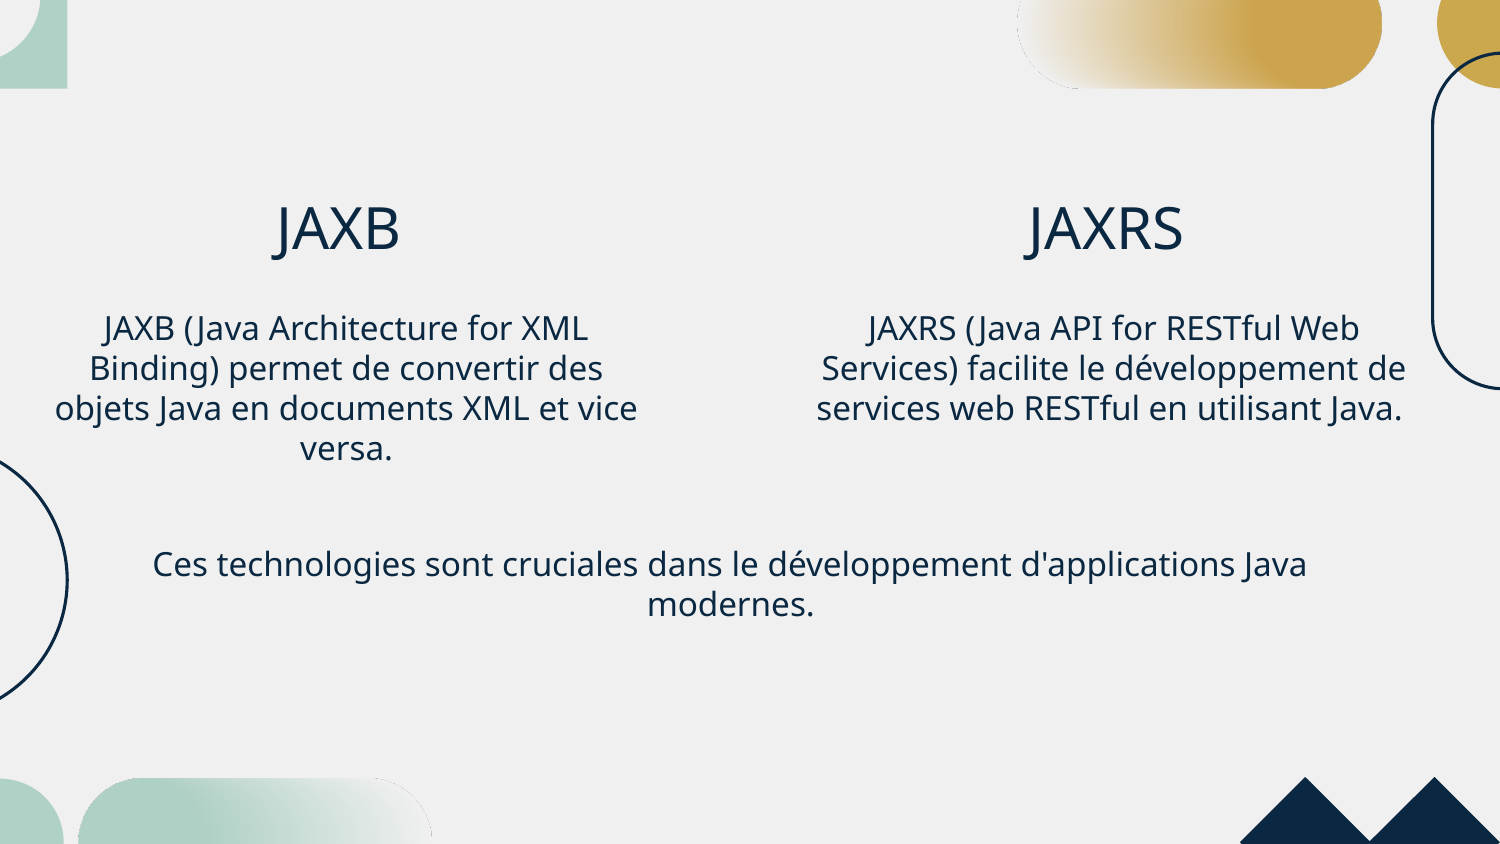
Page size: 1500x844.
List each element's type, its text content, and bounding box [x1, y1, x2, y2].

picture [1017, 0, 1382, 89]
subtitle JAXRS (Java API for RESTful Web Services) facilite le développement de services web RESTful en utilisant Java. [788, 292, 1441, 498]
picture [78, 778, 432, 844]
text_box Ces technologies sont cruciales dans le développement d'applications Java modernes. [97, 528, 1365, 664]
text_box JAXRS [864, 195, 1364, 276]
subtitle JAXB [97, 195, 597, 277]
subtitle JAXB (Java Architecture for XML Binding) permet de convertir des objets Java en documents XML et vice versa. [34, 292, 659, 444]
